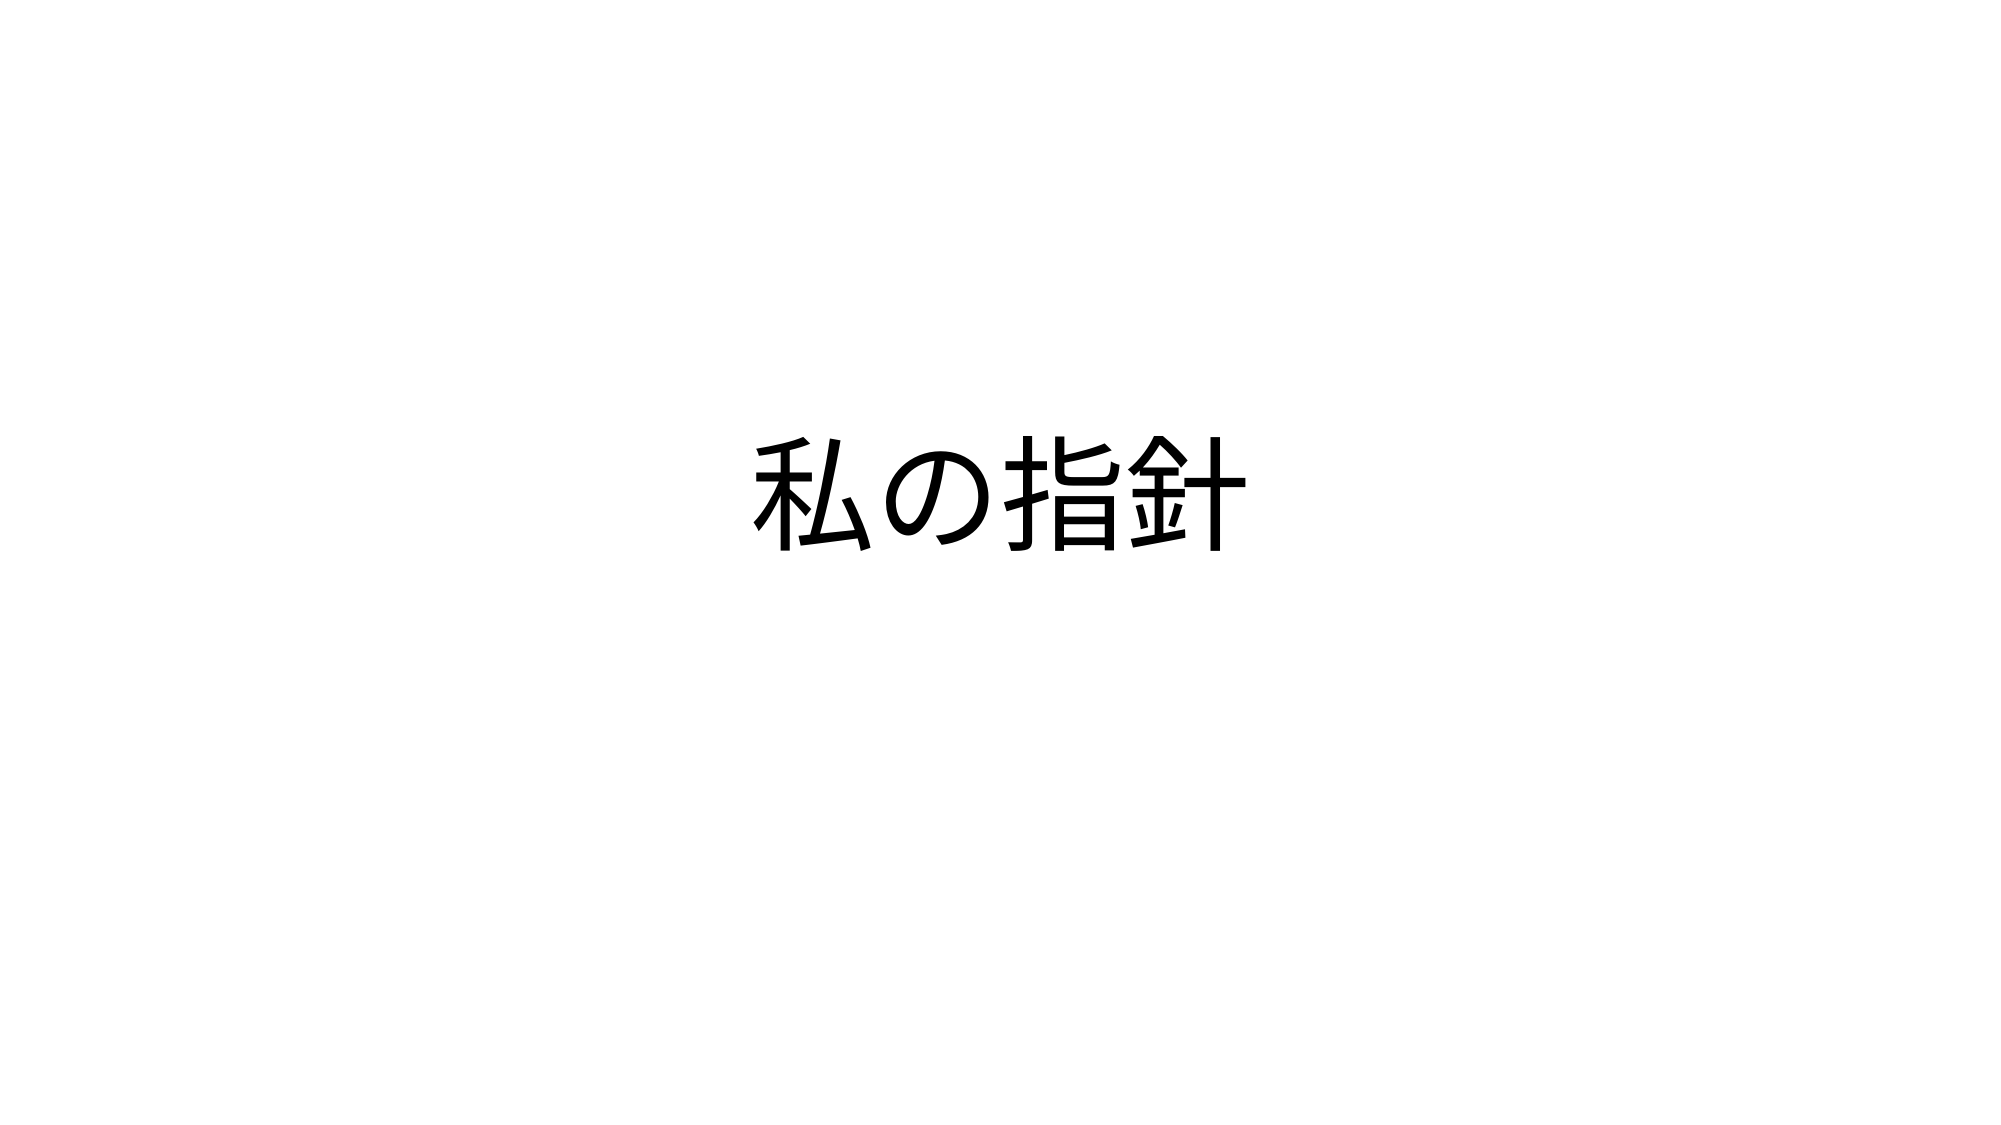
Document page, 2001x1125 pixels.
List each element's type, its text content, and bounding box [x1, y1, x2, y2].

title 私の指針 [249, 184, 1750, 576]
